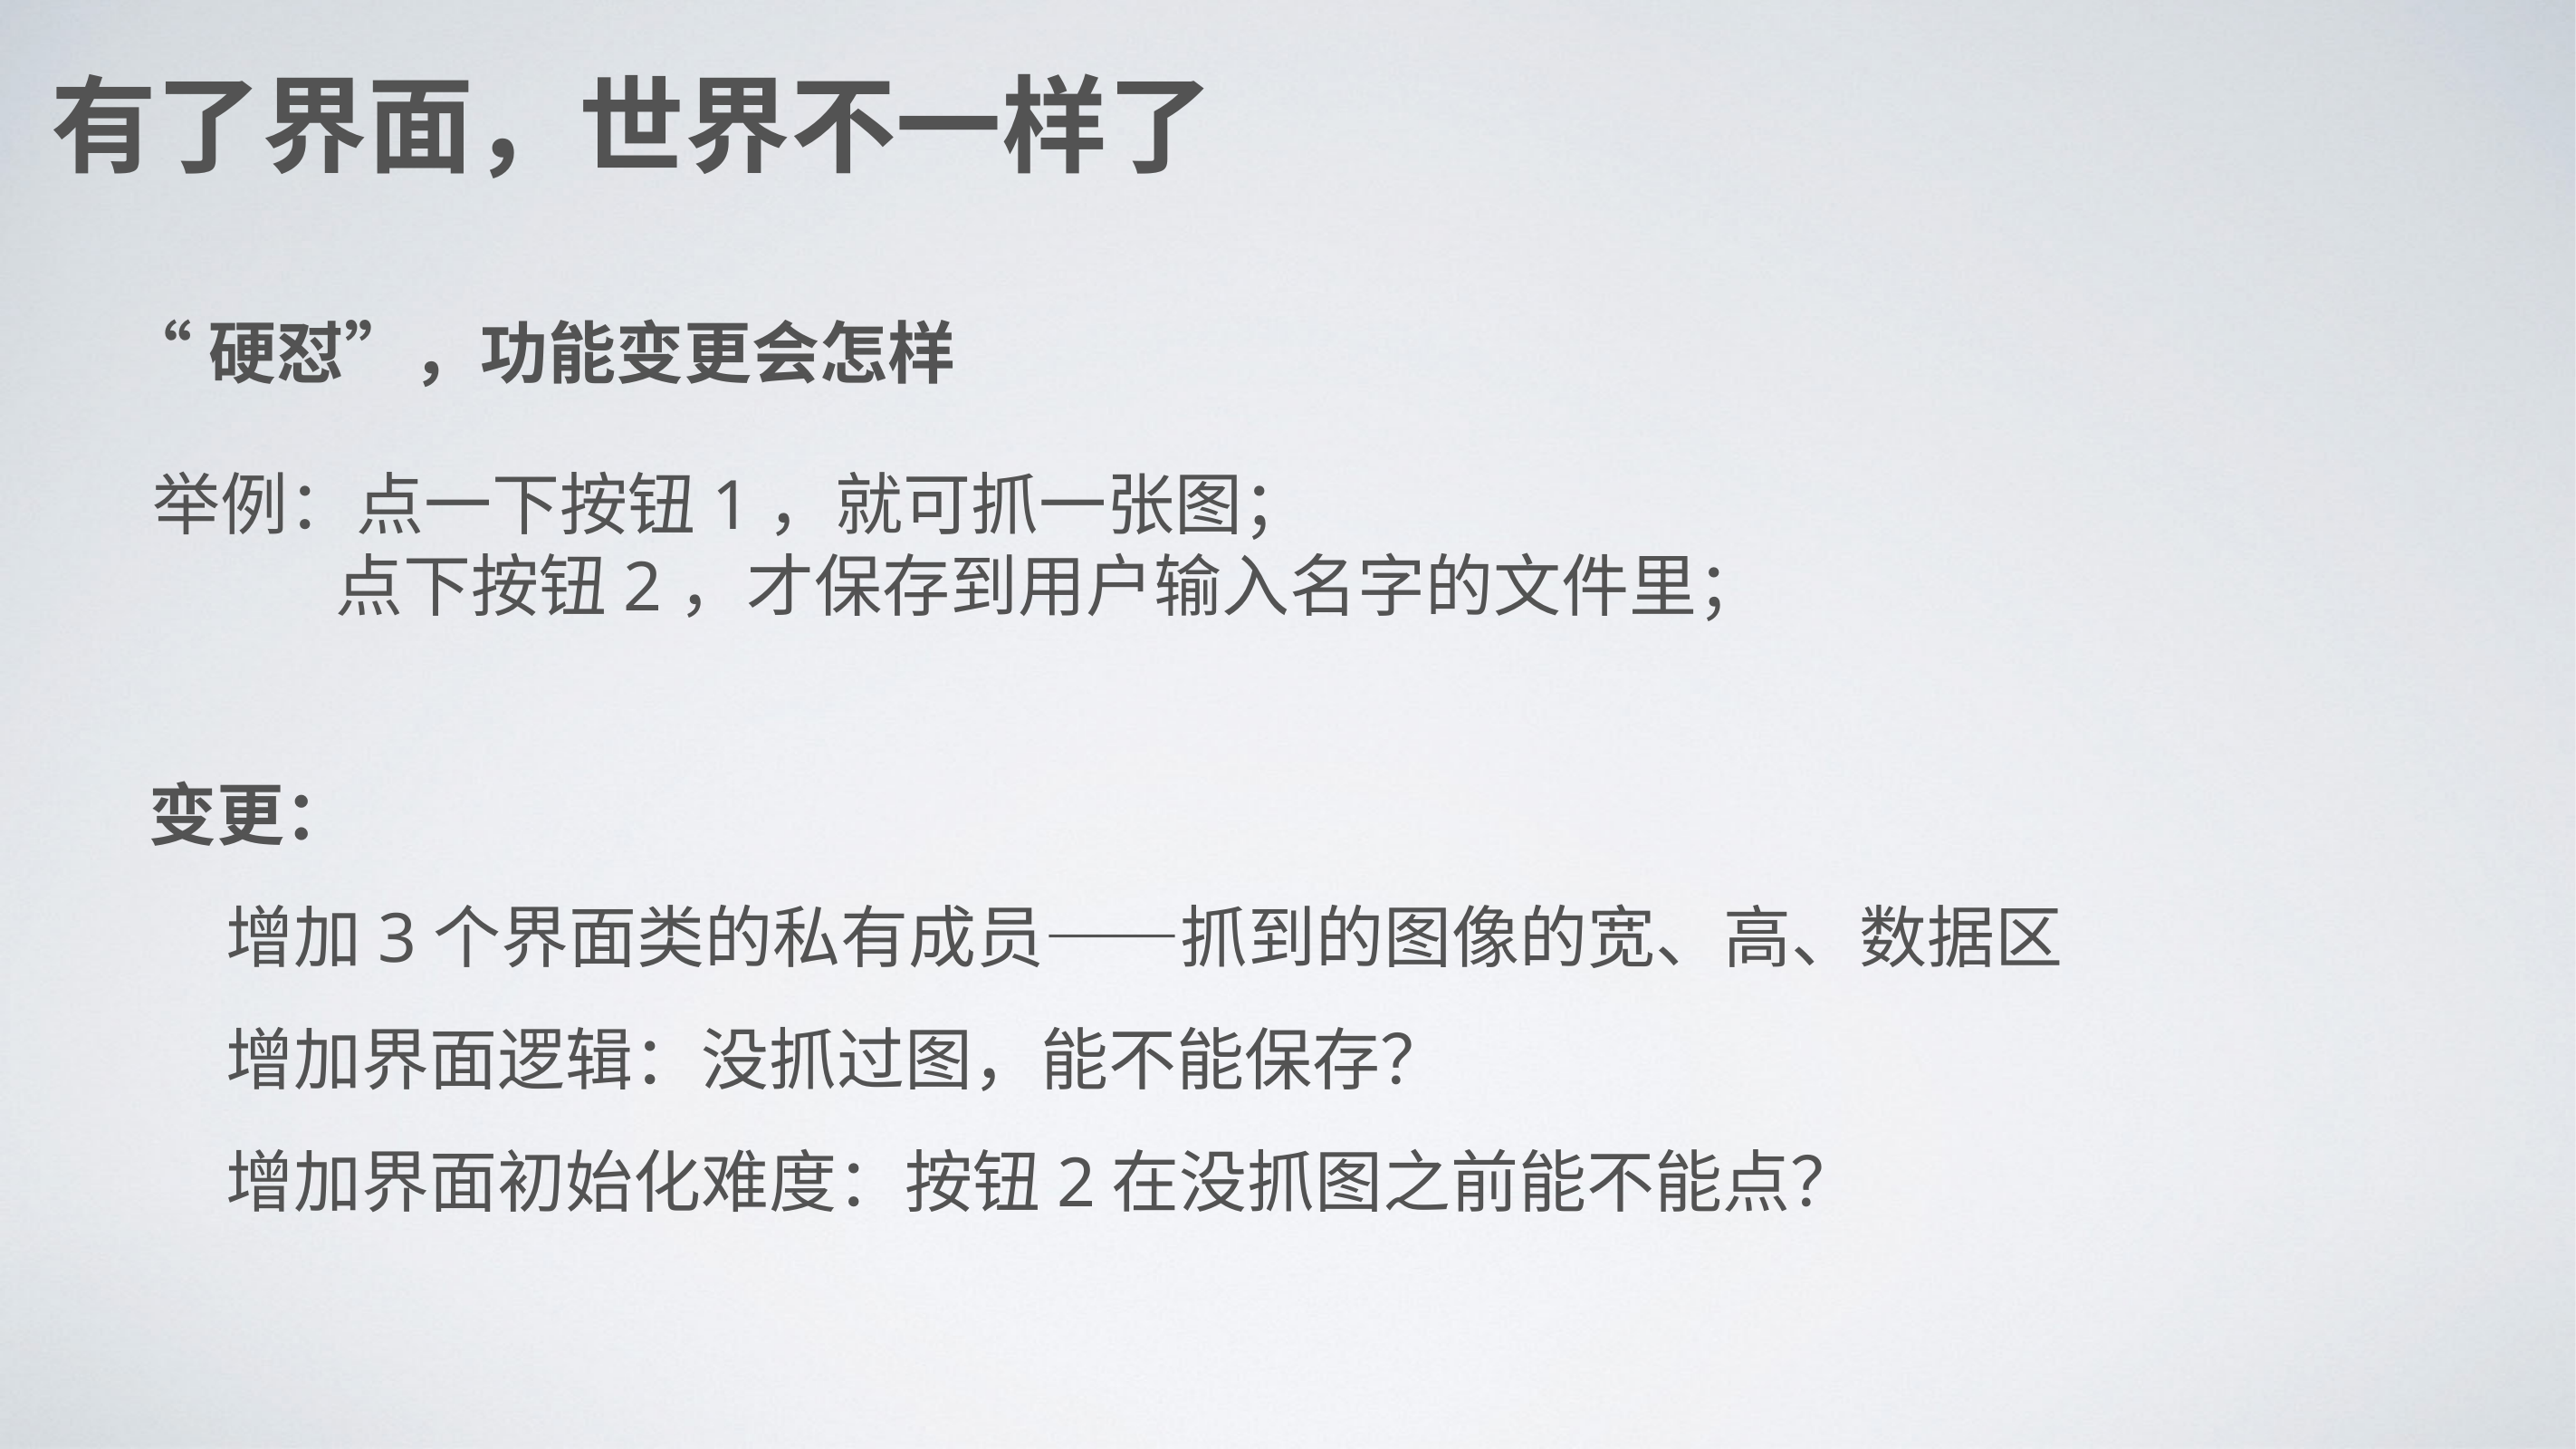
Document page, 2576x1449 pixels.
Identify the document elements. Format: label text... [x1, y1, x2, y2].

picture [0, 0, 2576, 1449]
text_box 举例：点一下按钮1，就可抓一张图； 点下按钮2，才保存到用户输入名字的文件里； [144, 454, 1773, 632]
text_box 有了界面，世界不一样了 [40, 48, 1224, 196]
text_box 变更： 增加3个界面类的私有成员——抓到的图像的宽、高、数据区 增加界面逻辑：没抓过图，能不能保存？ 增加界面初始化难度：按钮2在没抓图之前能不能点？ [135, 724, 2396, 1227]
text_box “硬怼”，功能变更会怎样 [110, 263, 2371, 399]
